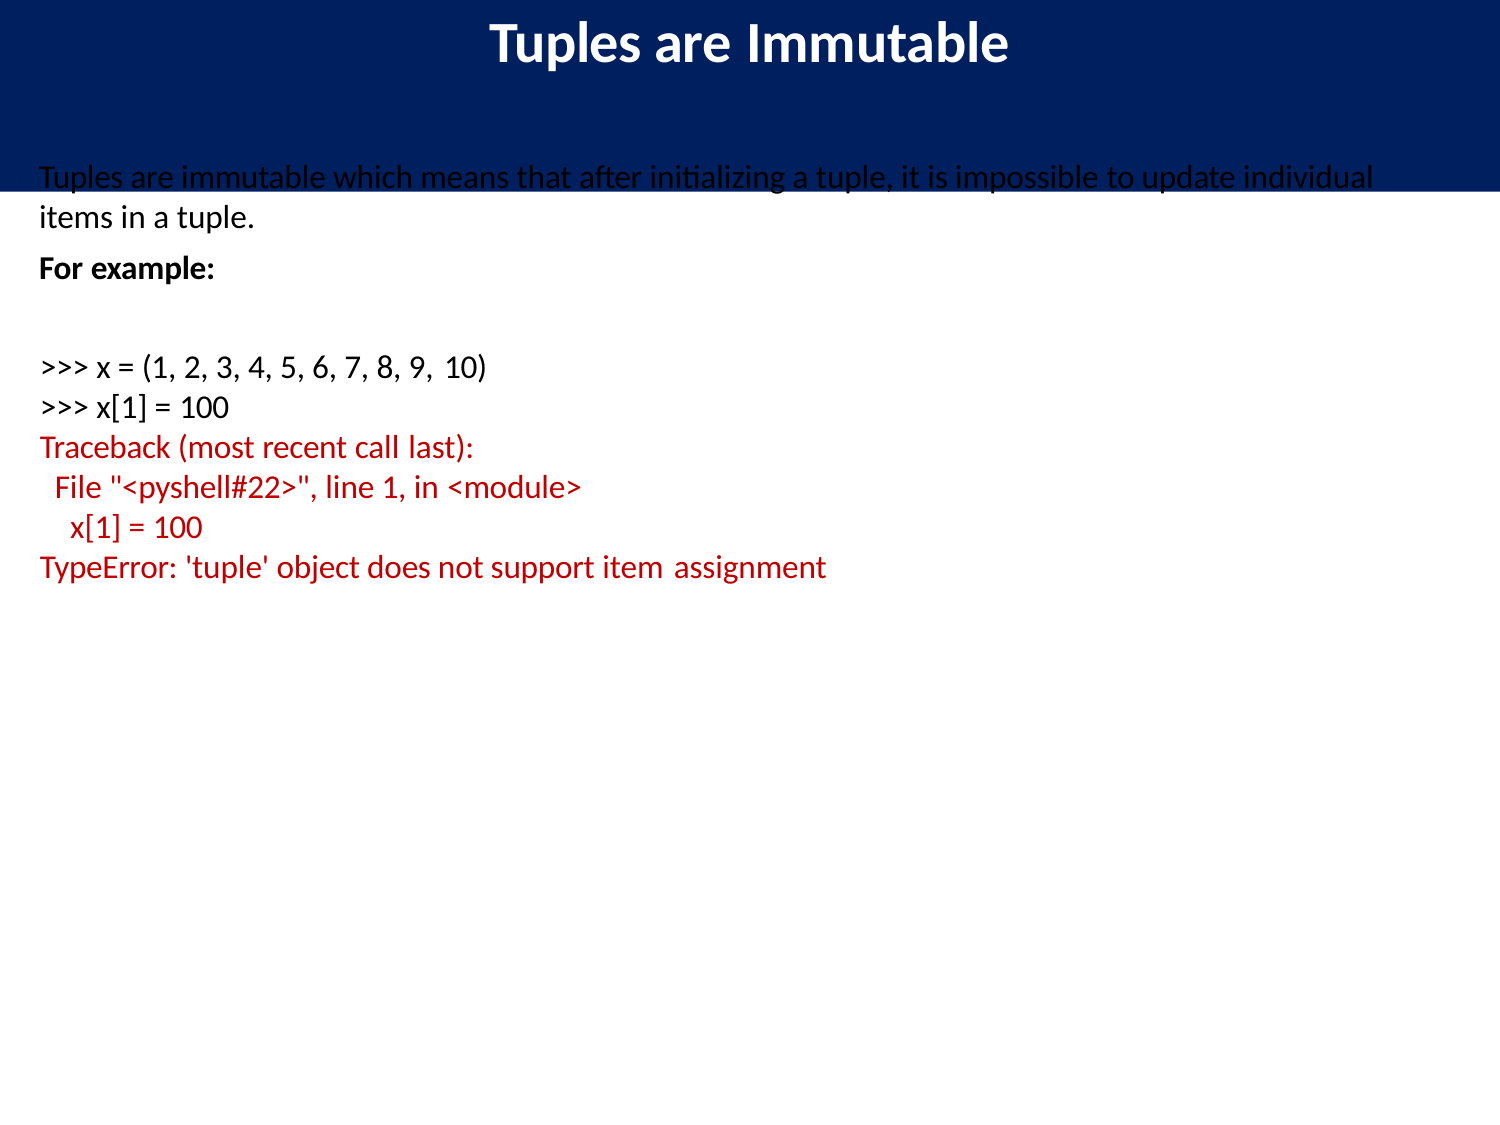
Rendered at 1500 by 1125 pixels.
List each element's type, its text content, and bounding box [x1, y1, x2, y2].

text_box Tuples are immutable which means that after initializing a tuple, it is impossible to update individual items in a tuple. For example: >>> x = (1, 2, 3, 4, 5, 6, 7, 8, 9, 10) >>> x[1] = 100 Traceback (most recent call last): File "<pyshell#22>", line 1, in <module> x[1] = 100 TypeError: 'tuple' object does not support item assignment [37, 153, 1392, 585]
title Tuples are Immutable [0, 0, 1500, 192]
